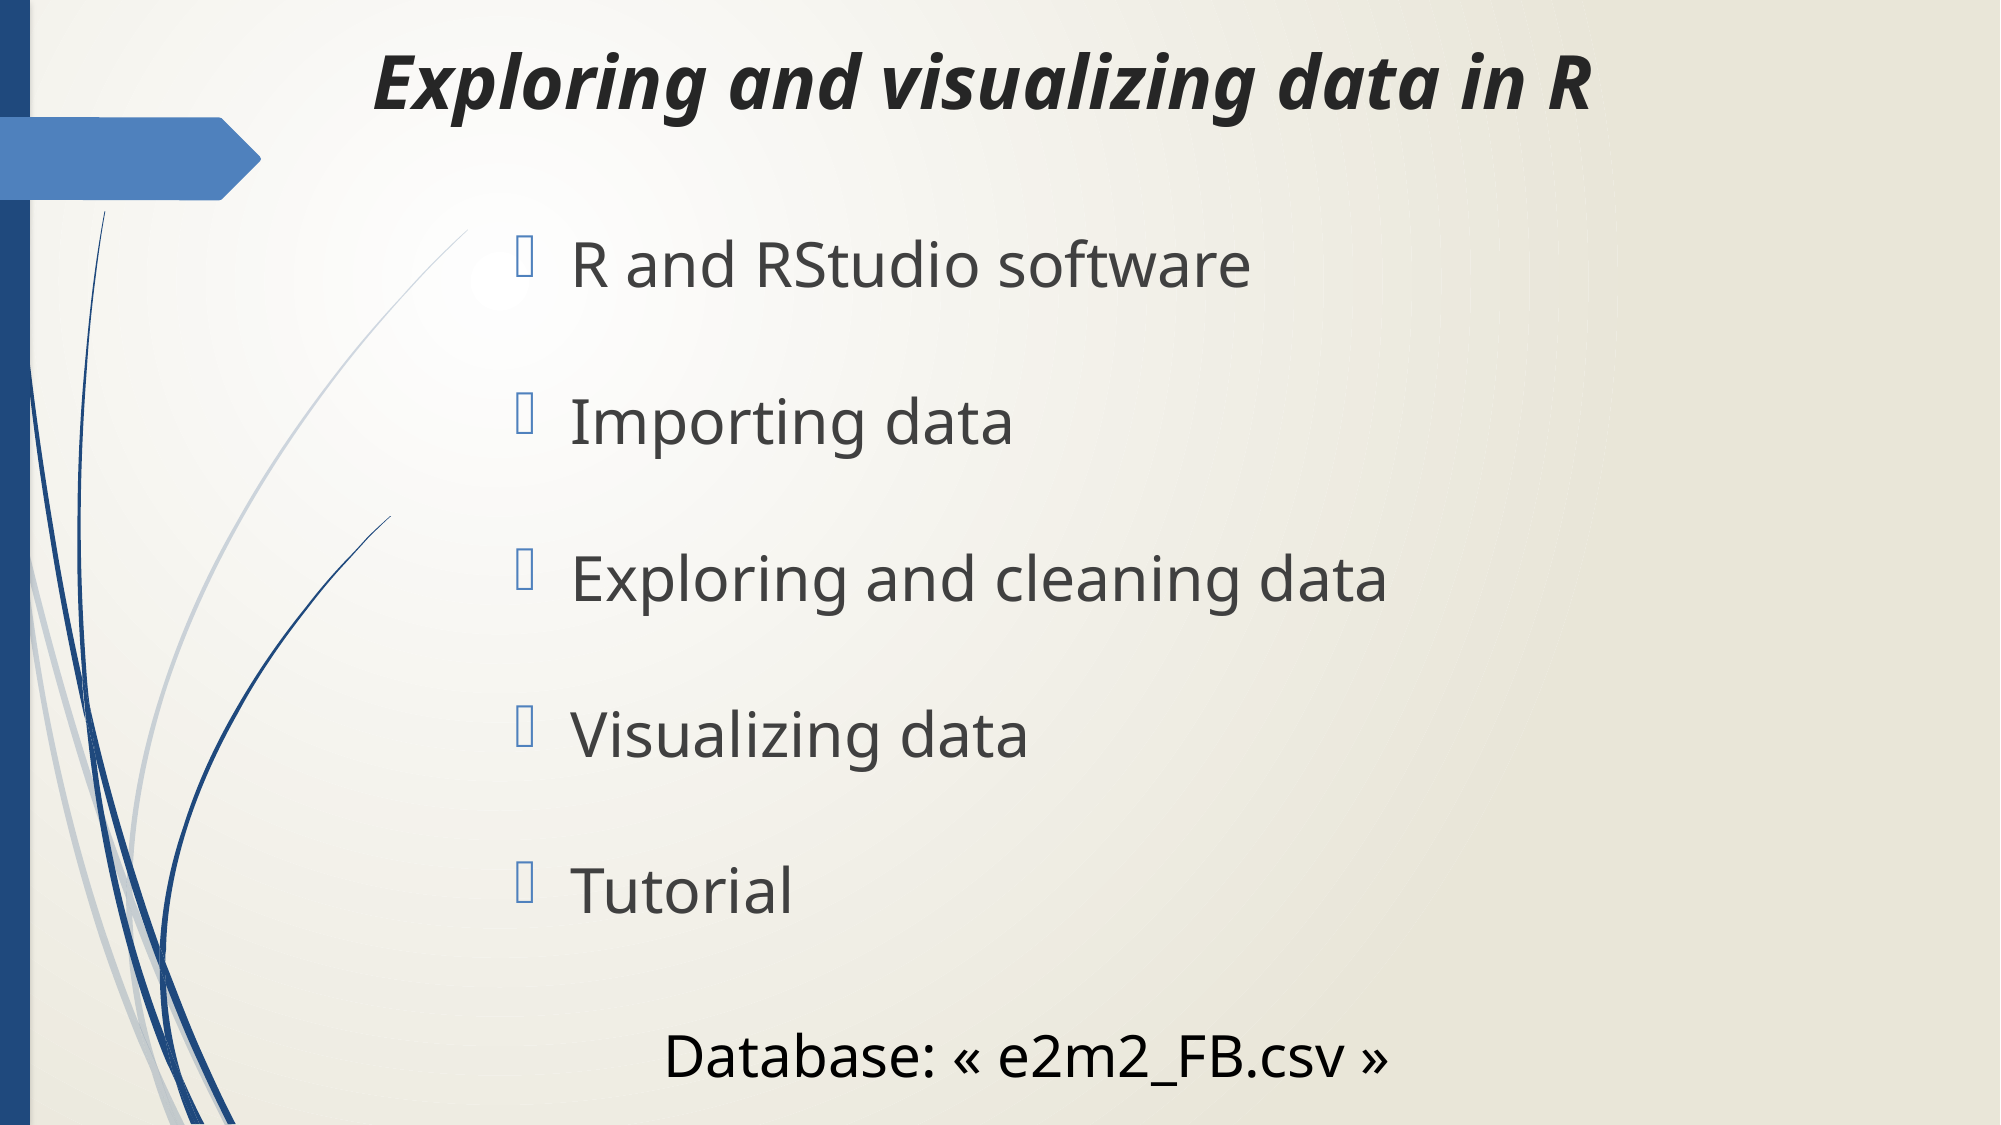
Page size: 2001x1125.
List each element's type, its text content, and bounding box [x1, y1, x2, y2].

list R and RStudio software Importing data Exploring and cleaning data Visualizing data Tutorial [499, 217, 1579, 939]
text_box Database: « e2m2_FB.csv » [648, 1012, 1545, 1097]
title Exploring and visualizing data in R [357, 26, 1619, 222]
